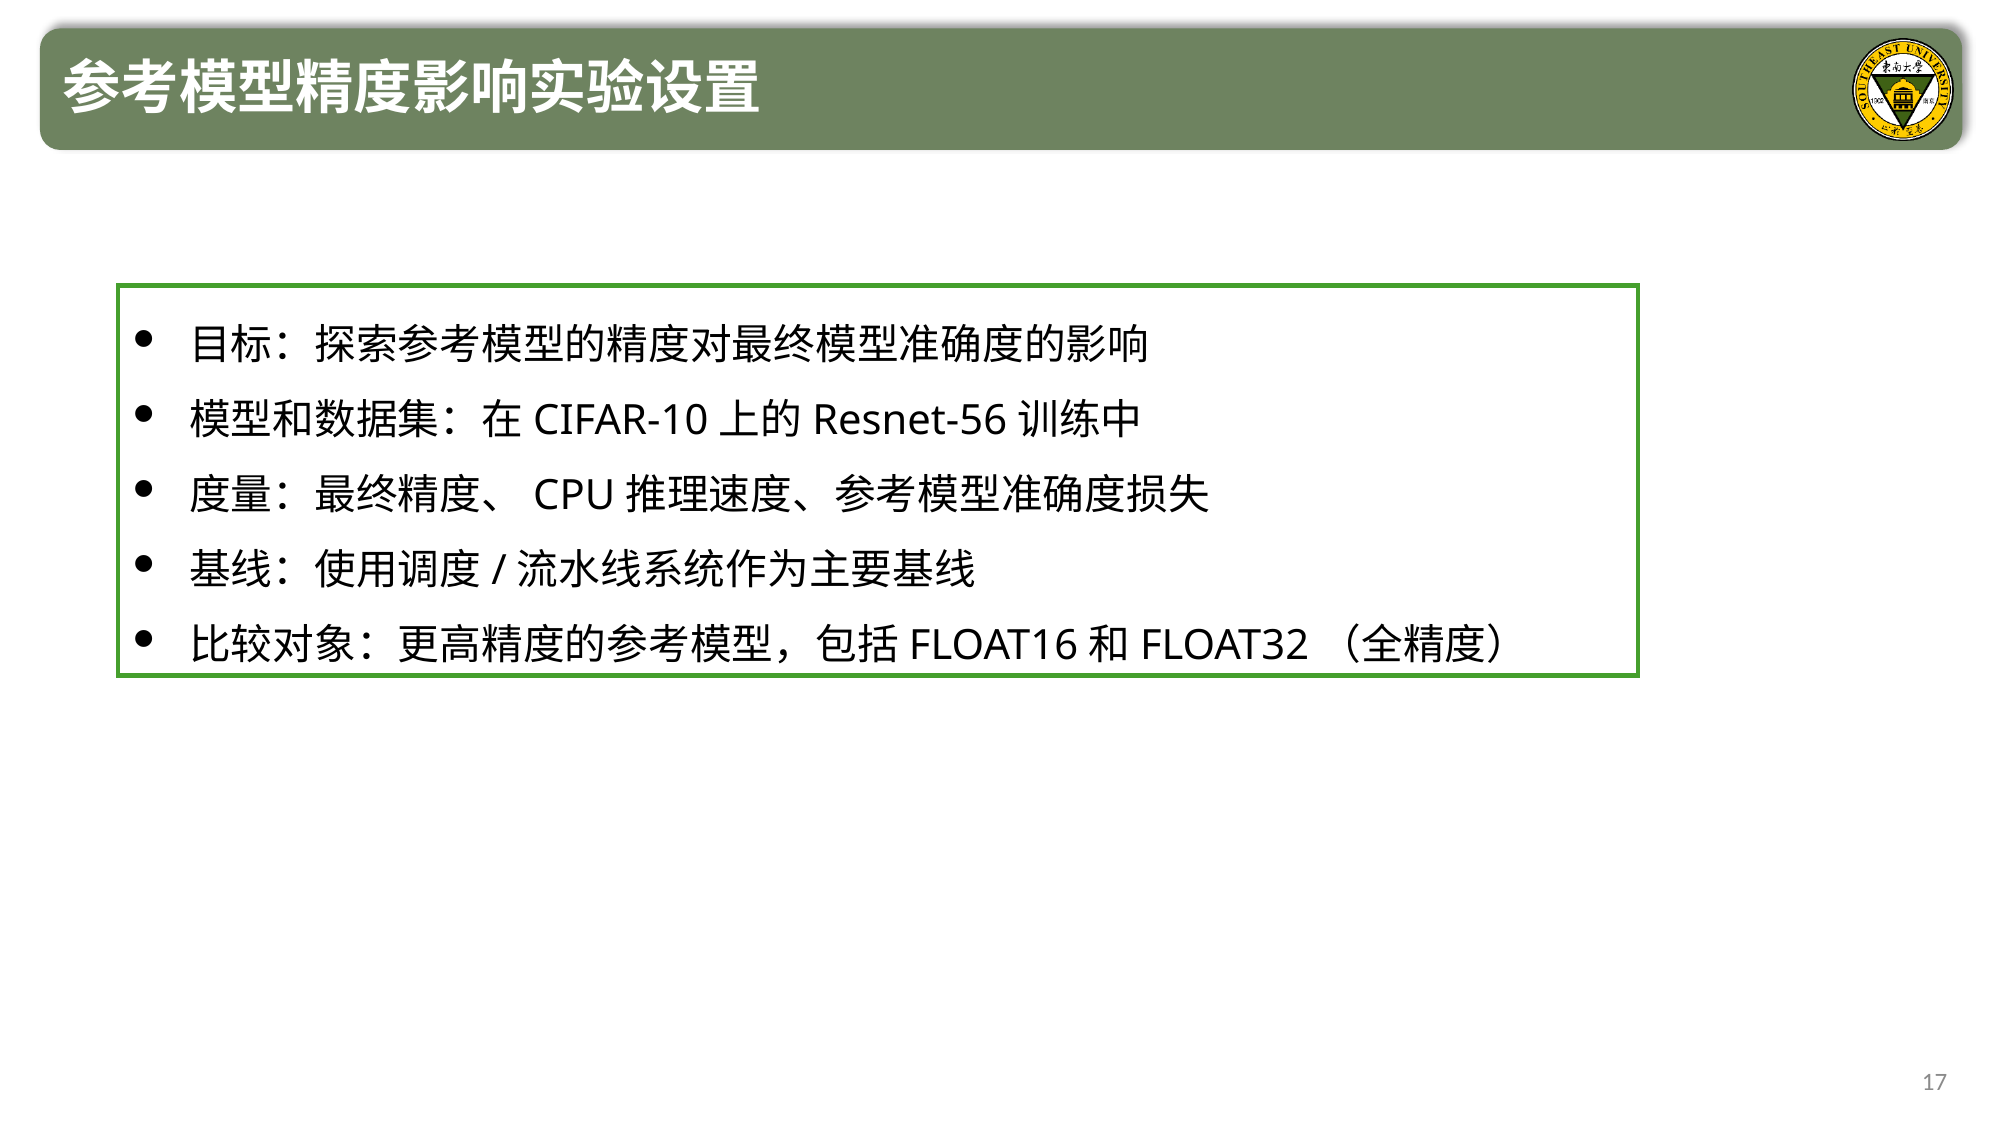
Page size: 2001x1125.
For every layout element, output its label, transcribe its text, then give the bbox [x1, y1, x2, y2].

picture [1852, 38, 1954, 141]
text_box 目标：探索参考模型的精度对最终模型准确度的影响 模型和数据集：在CIFAR-10上的Resnet-56训练中 度量：最终精度、CPU推理速度、参考模型准确度损失 基线：使用调度/流水线系统作为主要基线 比较对象：更高精度的参考模型，包括FLOAT16和FLOAT32（全精度） [117, 284, 1639, 676]
slide_number 17 [1843, 1051, 1963, 1111]
list 参考模型精度影响实验设置 [47, 42, 1709, 136]
